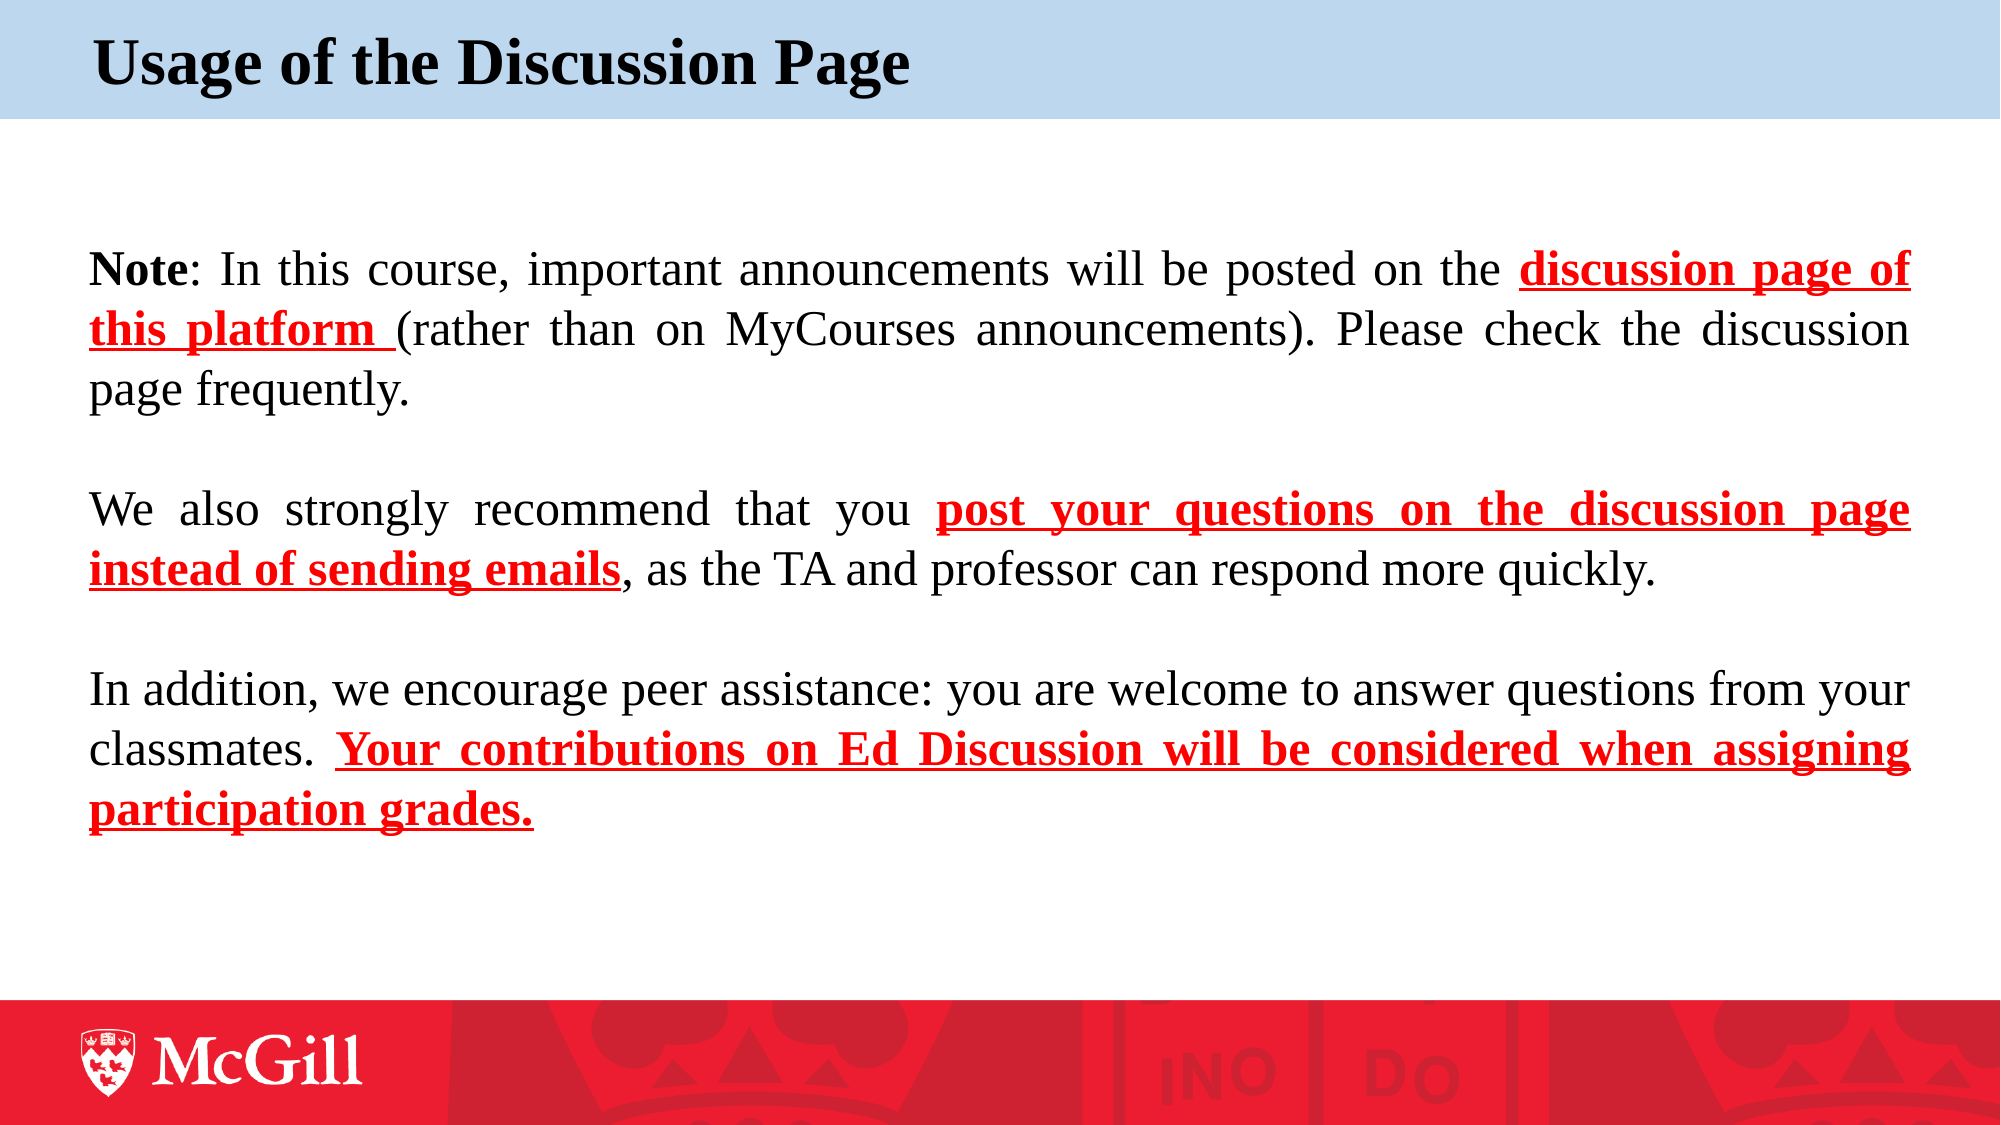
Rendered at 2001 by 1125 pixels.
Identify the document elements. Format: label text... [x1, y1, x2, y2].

picture [0, 0, 2001, 1125]
text_box [0, 0, 2000, 119]
text_box Note: In this course, important announcements will be posted on the discussion page of this platform (rather than on MyCourses announcements). Please check the discussion page frequently. We also strongly recommend that you post your questions on the discussion page instead of sending emails, as the TA and professor can respond more quickly. In addition, we encourage peer assistance: you are welcome to answer questions from your classmates. Your contributions on Ed Discussion will be considered when assigning participation grades. [73, 227, 1927, 843]
text_box Usage of the Discussion Page [77, 10, 1745, 106]
